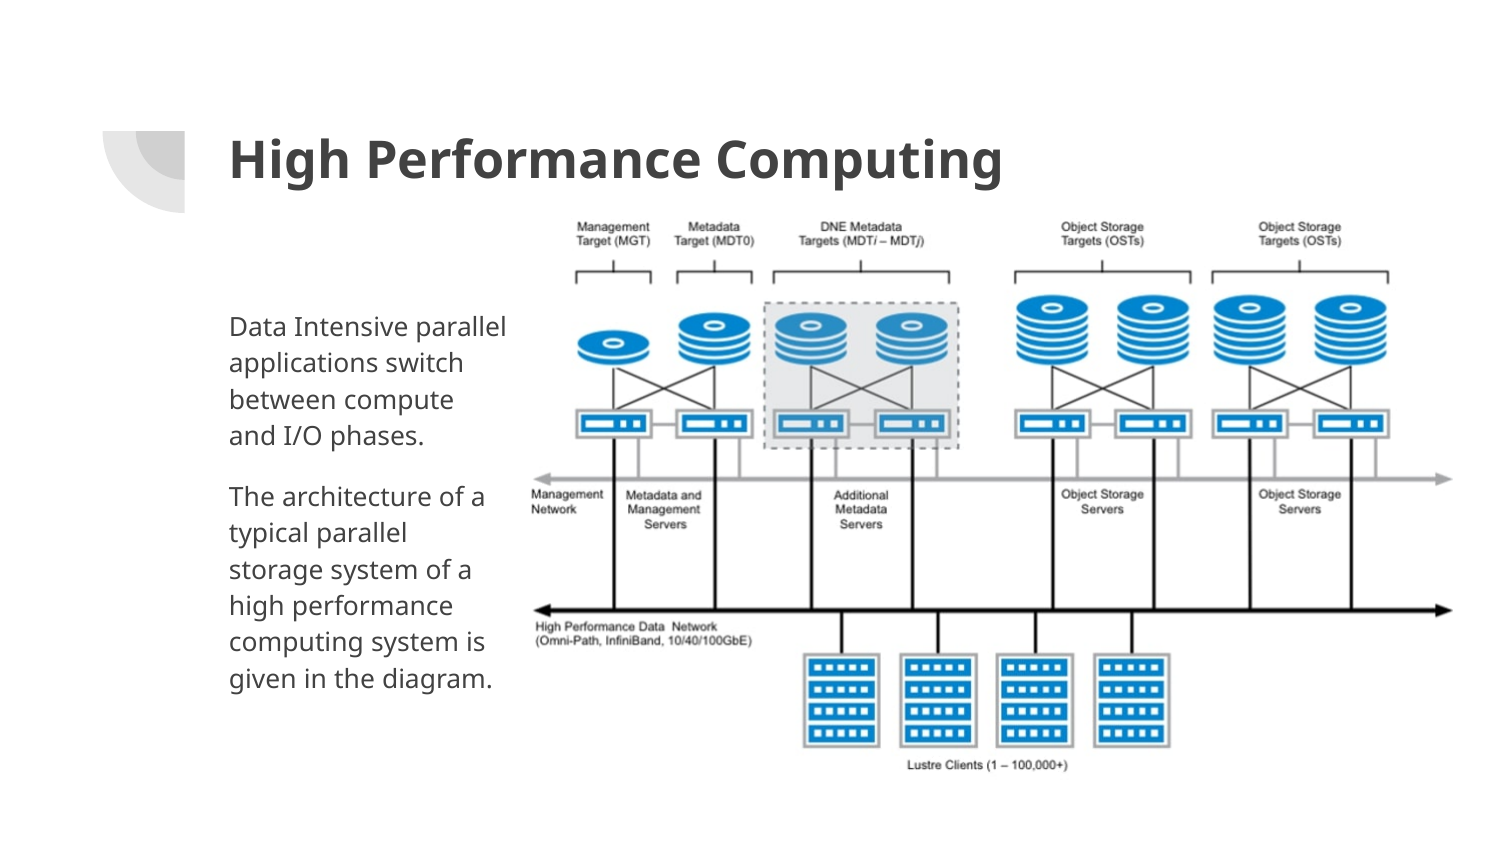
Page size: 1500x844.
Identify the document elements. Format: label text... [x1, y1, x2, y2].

title High Performance Computing [213, 111, 1081, 211]
list Data Intensive parallel applications switch between compute and I/O phases. The architecture of a typical parallel storage system of a high performance computing system is given in the diagram. [213, 290, 518, 744]
picture [523, 210, 1461, 782]
